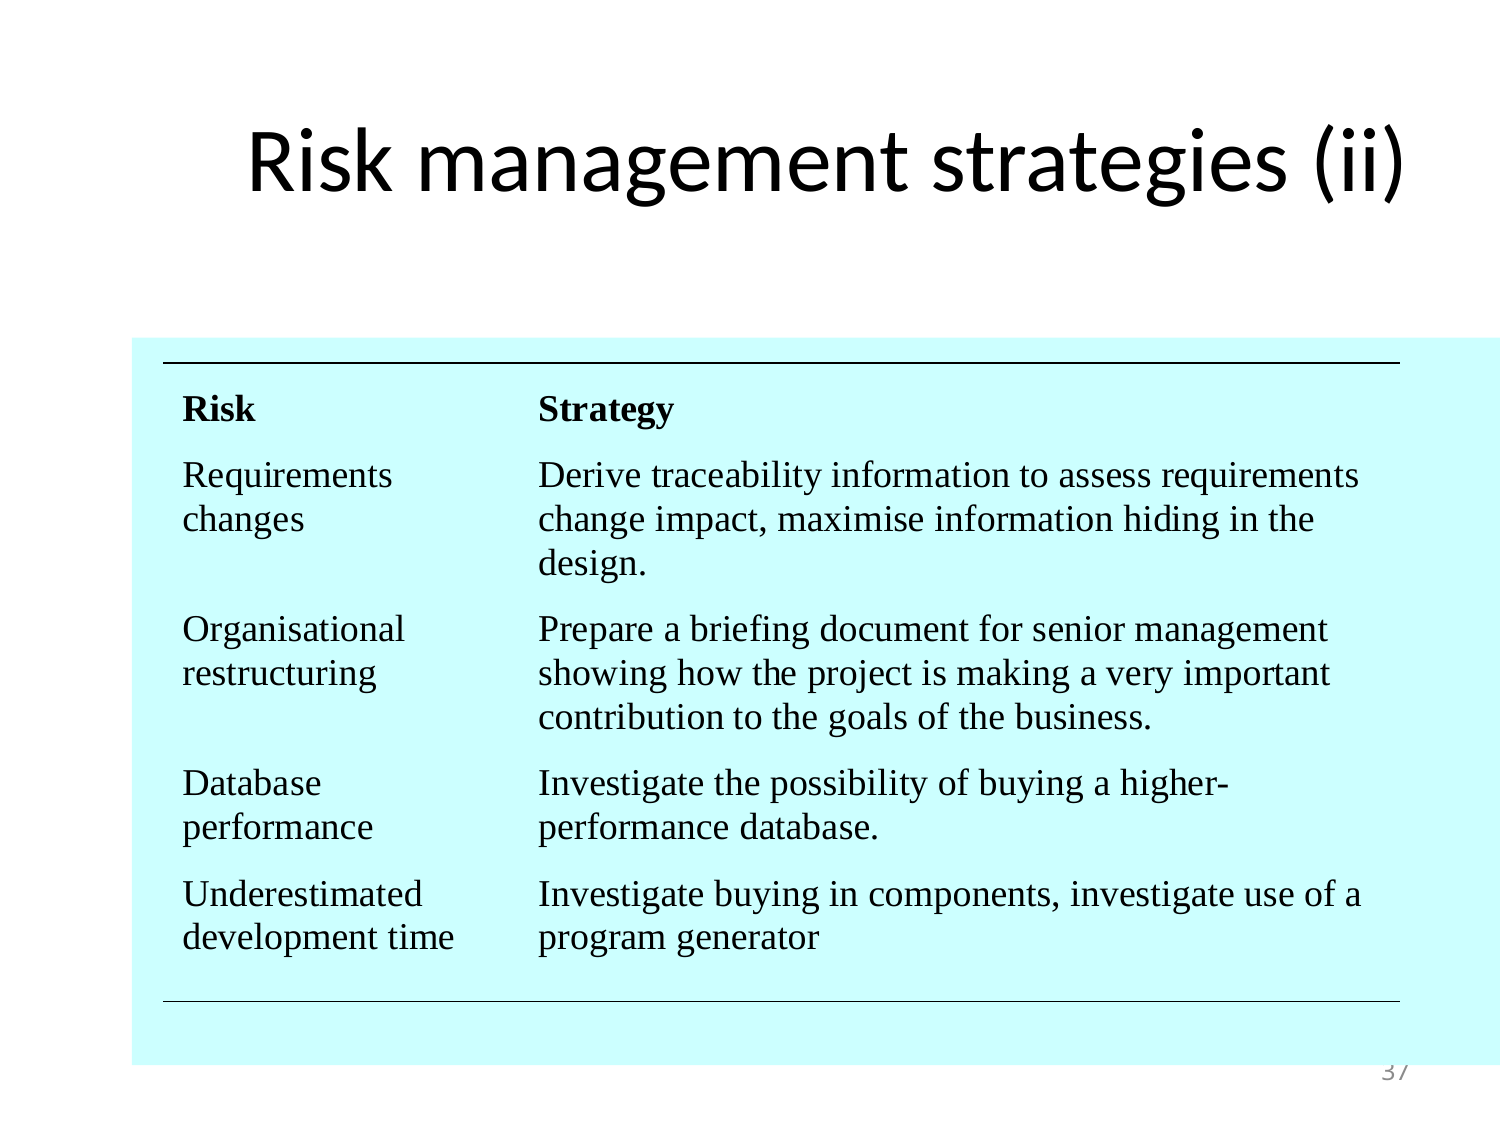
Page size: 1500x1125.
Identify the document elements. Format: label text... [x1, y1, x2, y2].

slide_number 37 [1074, 1066, 1425, 1103]
text_box [131, 337, 1500, 1066]
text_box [162, 362, 1500, 1046]
title Risk management strategies (ii) [188, 34, 1468, 275]
